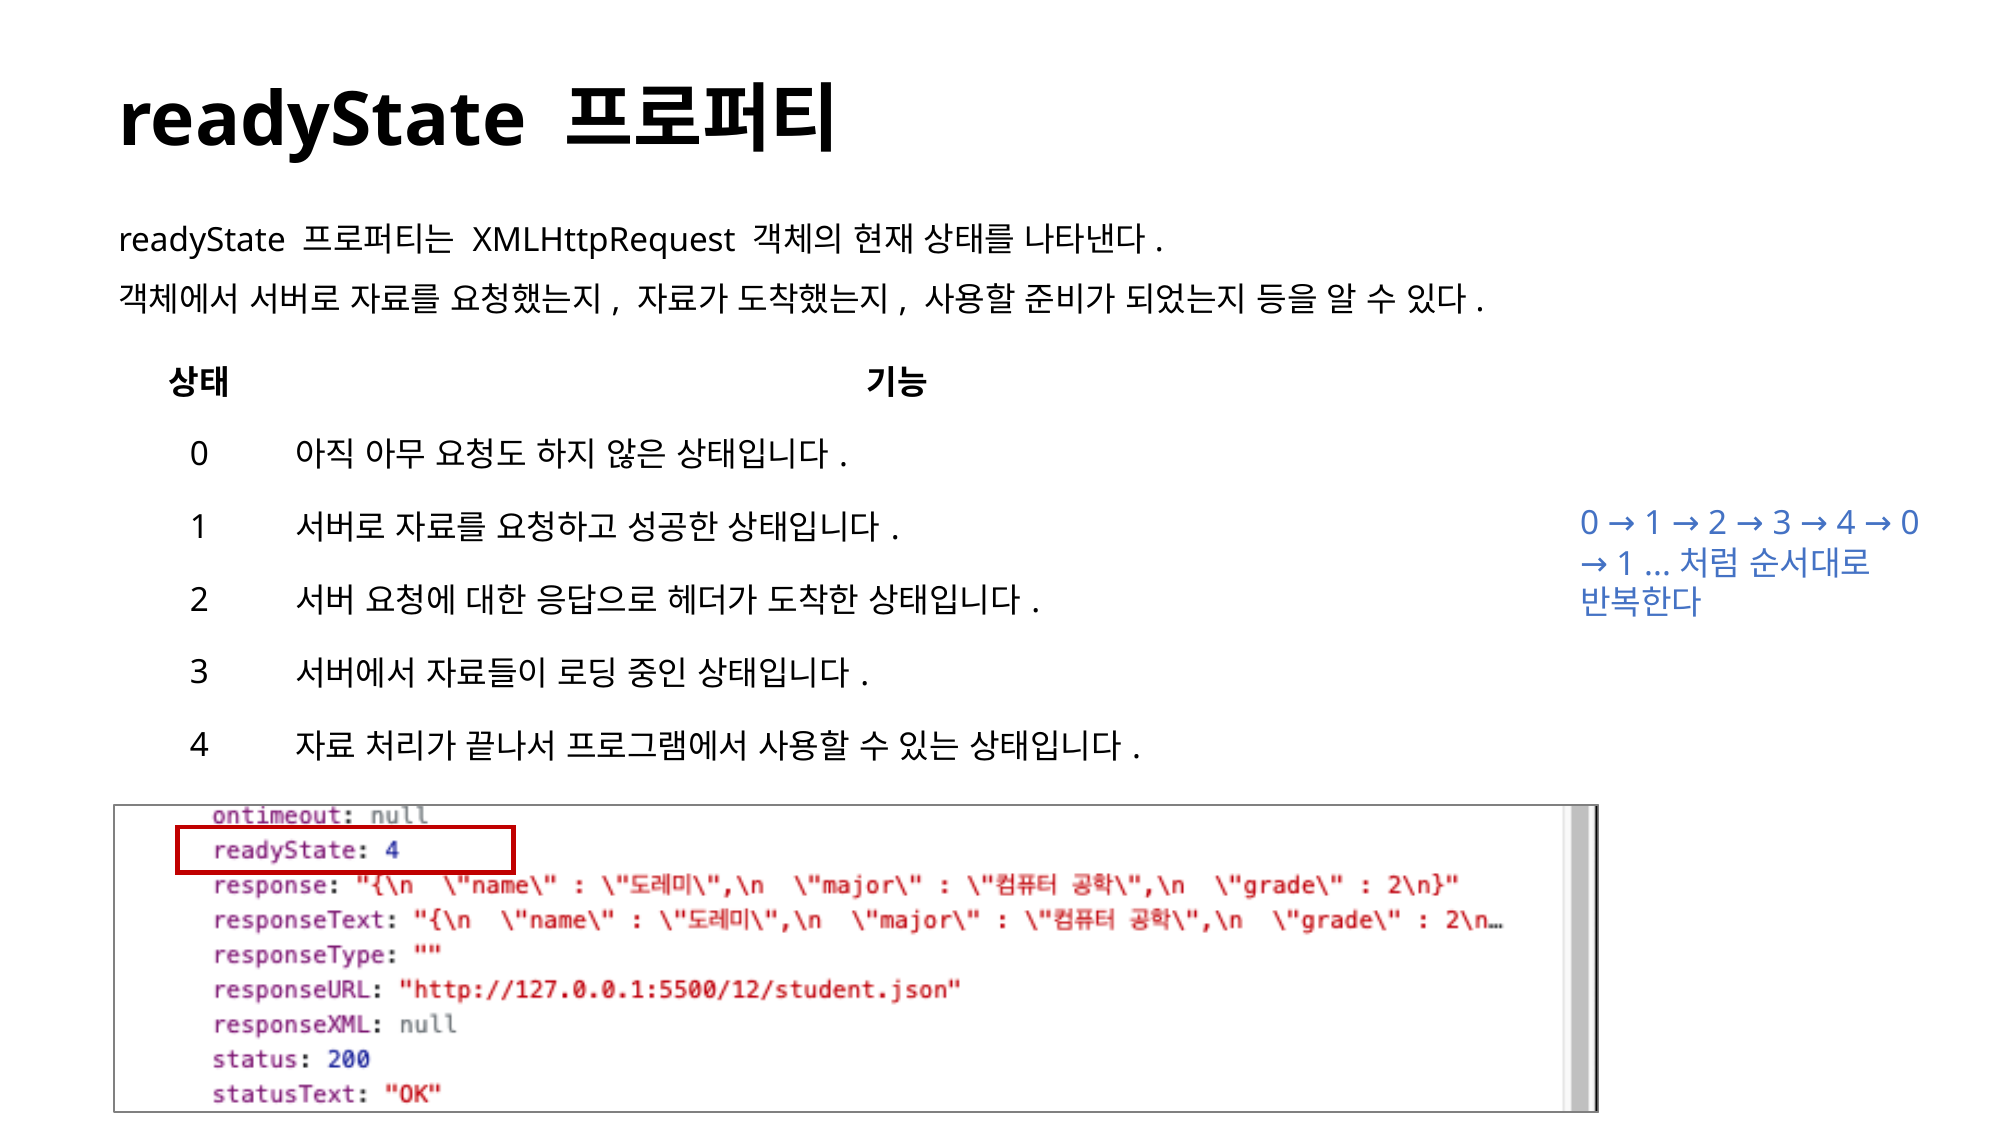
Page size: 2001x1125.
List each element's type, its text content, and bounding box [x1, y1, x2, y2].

table_cell 서버로 자료를 요청하고 성공한 상태입니다. [284, 489, 1510, 562]
table_header 상태 [115, 345, 284, 416]
table_cell 서버 요청에 대한 응답으로 헤더가 도착한 상태입니다. [284, 562, 1510, 634]
table_cell 4 [115, 707, 284, 780]
table_cell 서버에서 자료들이 로딩 중인 상태입니다. [284, 634, 1510, 707]
table_cell 자료 처리가 끝나서 프로그램에서 사용할 수 있는 상태입니다. [284, 707, 1510, 780]
table_cell 3 [115, 634, 284, 707]
text_box readyState 프로퍼티는 XMLHttpRequest 객체의 현재 상태를 나타낸다. 객체에서 서버로 자료를 요청했는지, 자료가 도착했는지, 사용할 준비가 되었는지 등을 알 수 있다. [103, 190, 1858, 326]
table_cell 0 [115, 416, 284, 489]
text_box 0 → 1 → 2 → 3 → 4 → 0 → 1 ...처럼 순서대로 반복한다 [1565, 494, 1968, 629]
title readyState 프로퍼티 [103, 52, 1566, 190]
table_cell 1 [115, 489, 284, 562]
table_cell 아직 아무 요청도 하지 않은 상태입니다. [284, 416, 1510, 489]
picture [114, 805, 1598, 1112]
table_cell 2 [115, 562, 284, 634]
table_header 기능 [284, 345, 1510, 416]
